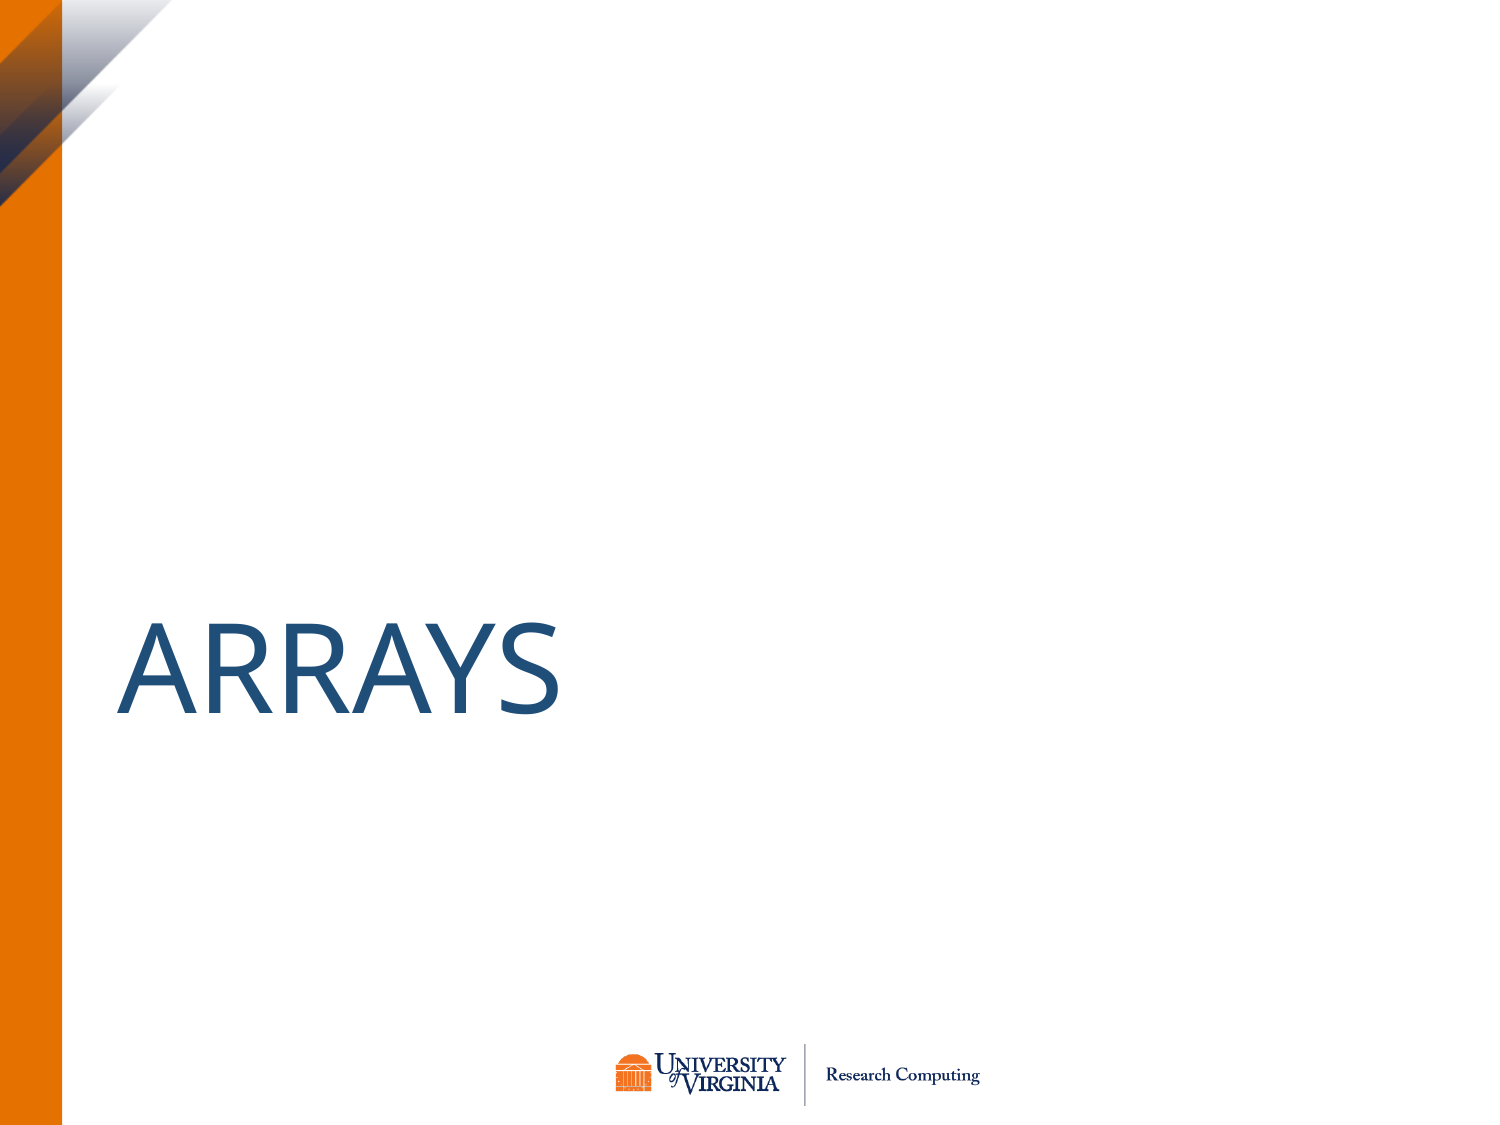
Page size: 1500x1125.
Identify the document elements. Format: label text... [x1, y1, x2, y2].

picture [0, 0, 176, 210]
title Arrays [102, 280, 1397, 749]
picture [607, 1044, 988, 1106]
